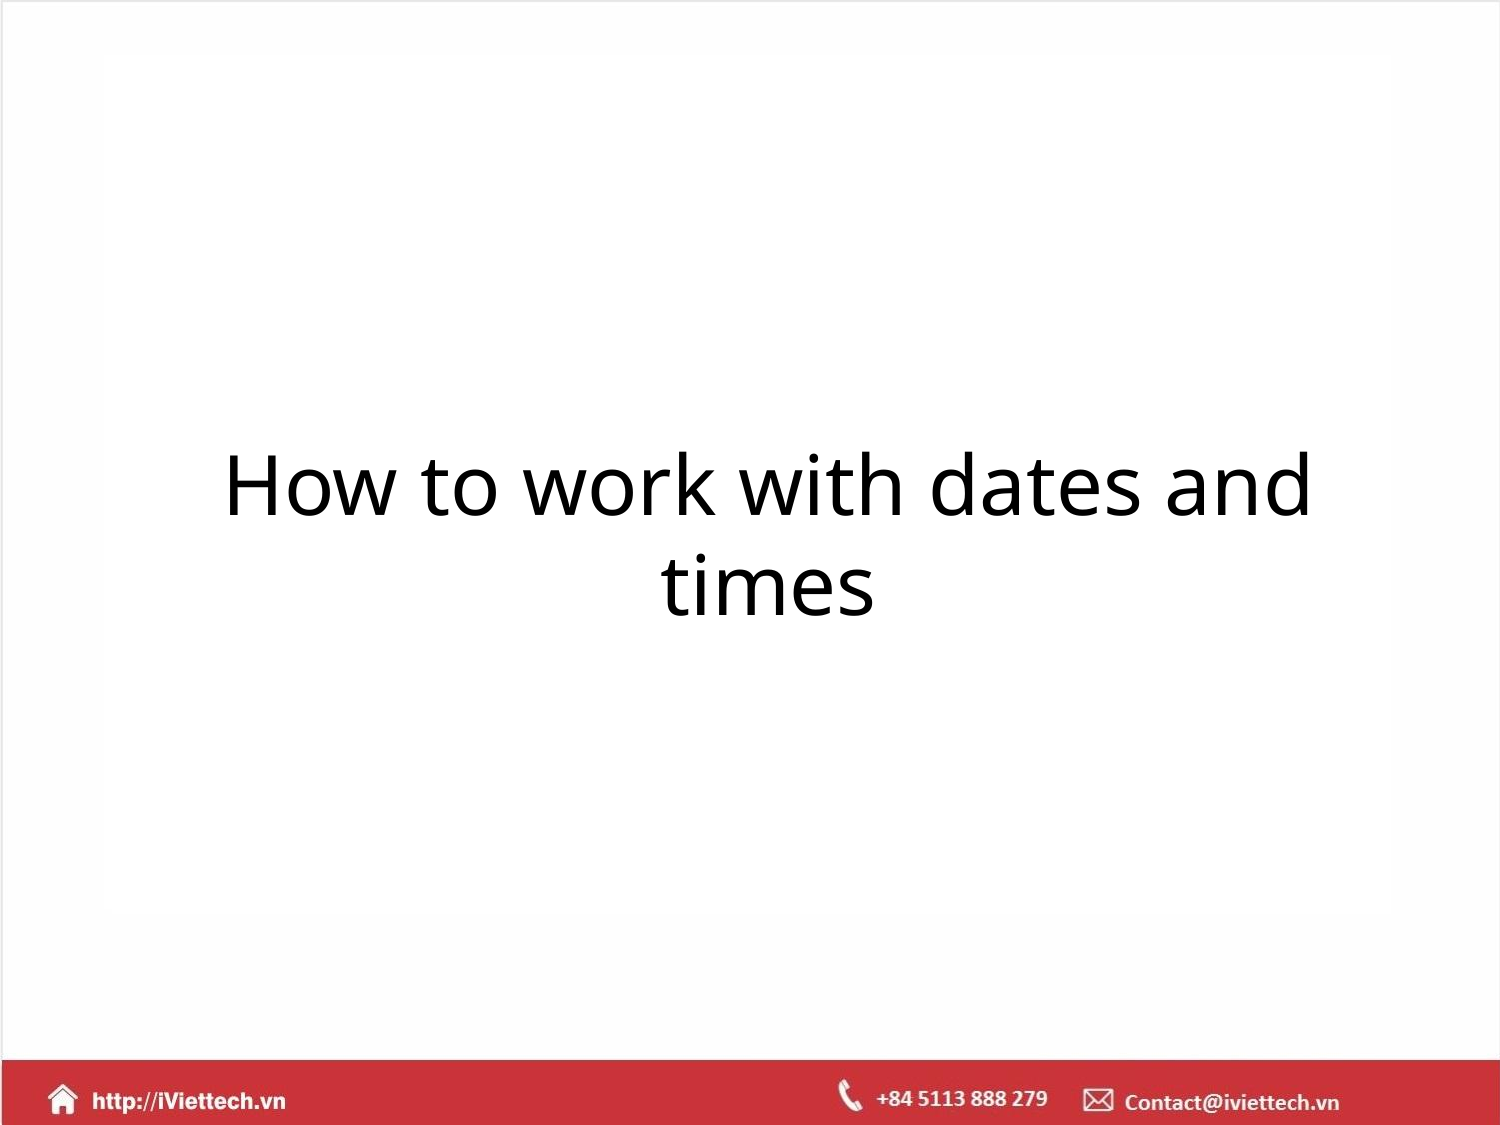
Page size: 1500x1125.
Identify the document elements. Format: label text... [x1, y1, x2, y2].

picture [0, 0, 1500, 1125]
subtitle How to work with dates and times [125, 425, 1413, 613]
